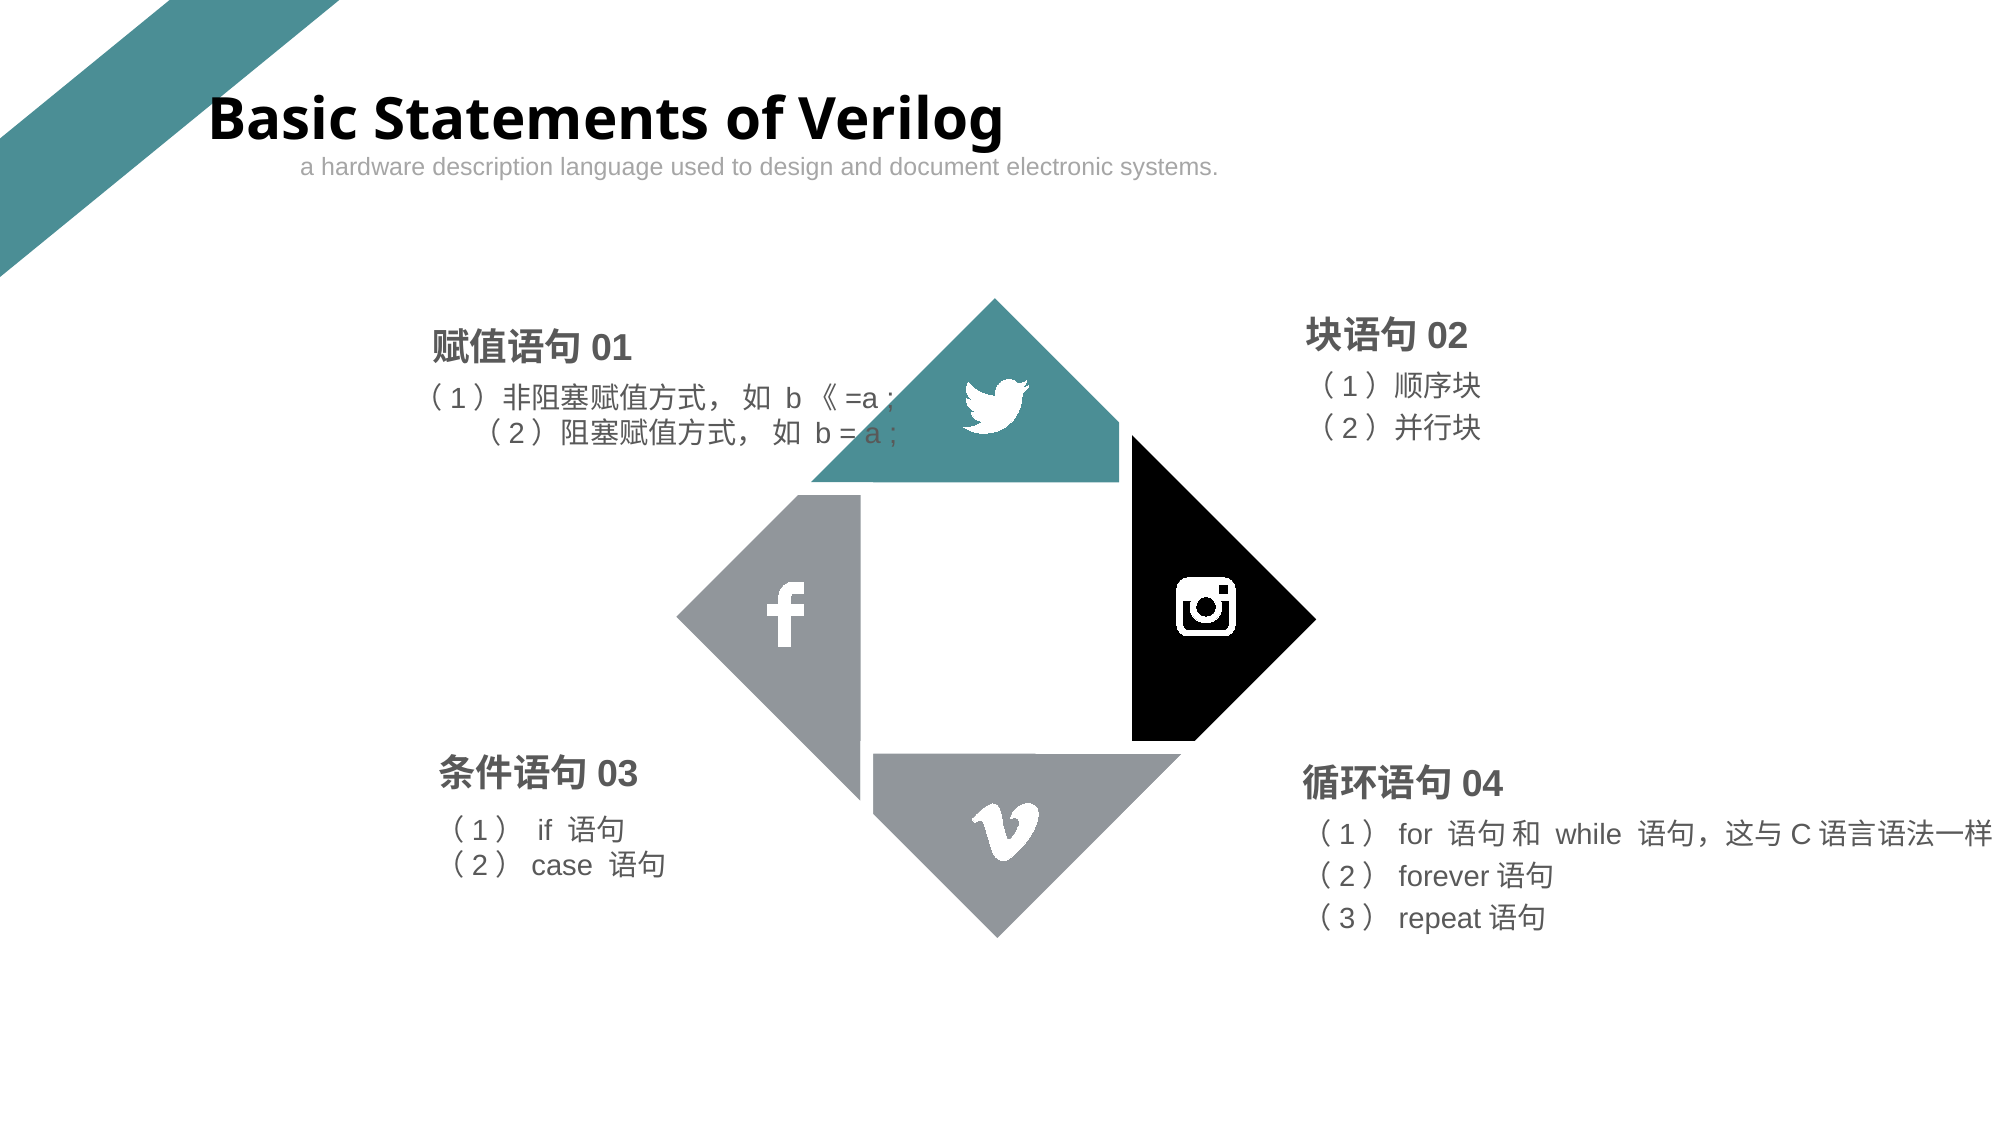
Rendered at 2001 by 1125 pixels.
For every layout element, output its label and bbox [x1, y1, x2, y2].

text_box [764, 379, 1236, 864]
text_box [279, 306, 945, 458]
text_box [285, 73, 1489, 231]
text_box [1290, 294, 1837, 450]
text_box [285, 732, 967, 890]
text_box [1288, 743, 2000, 940]
